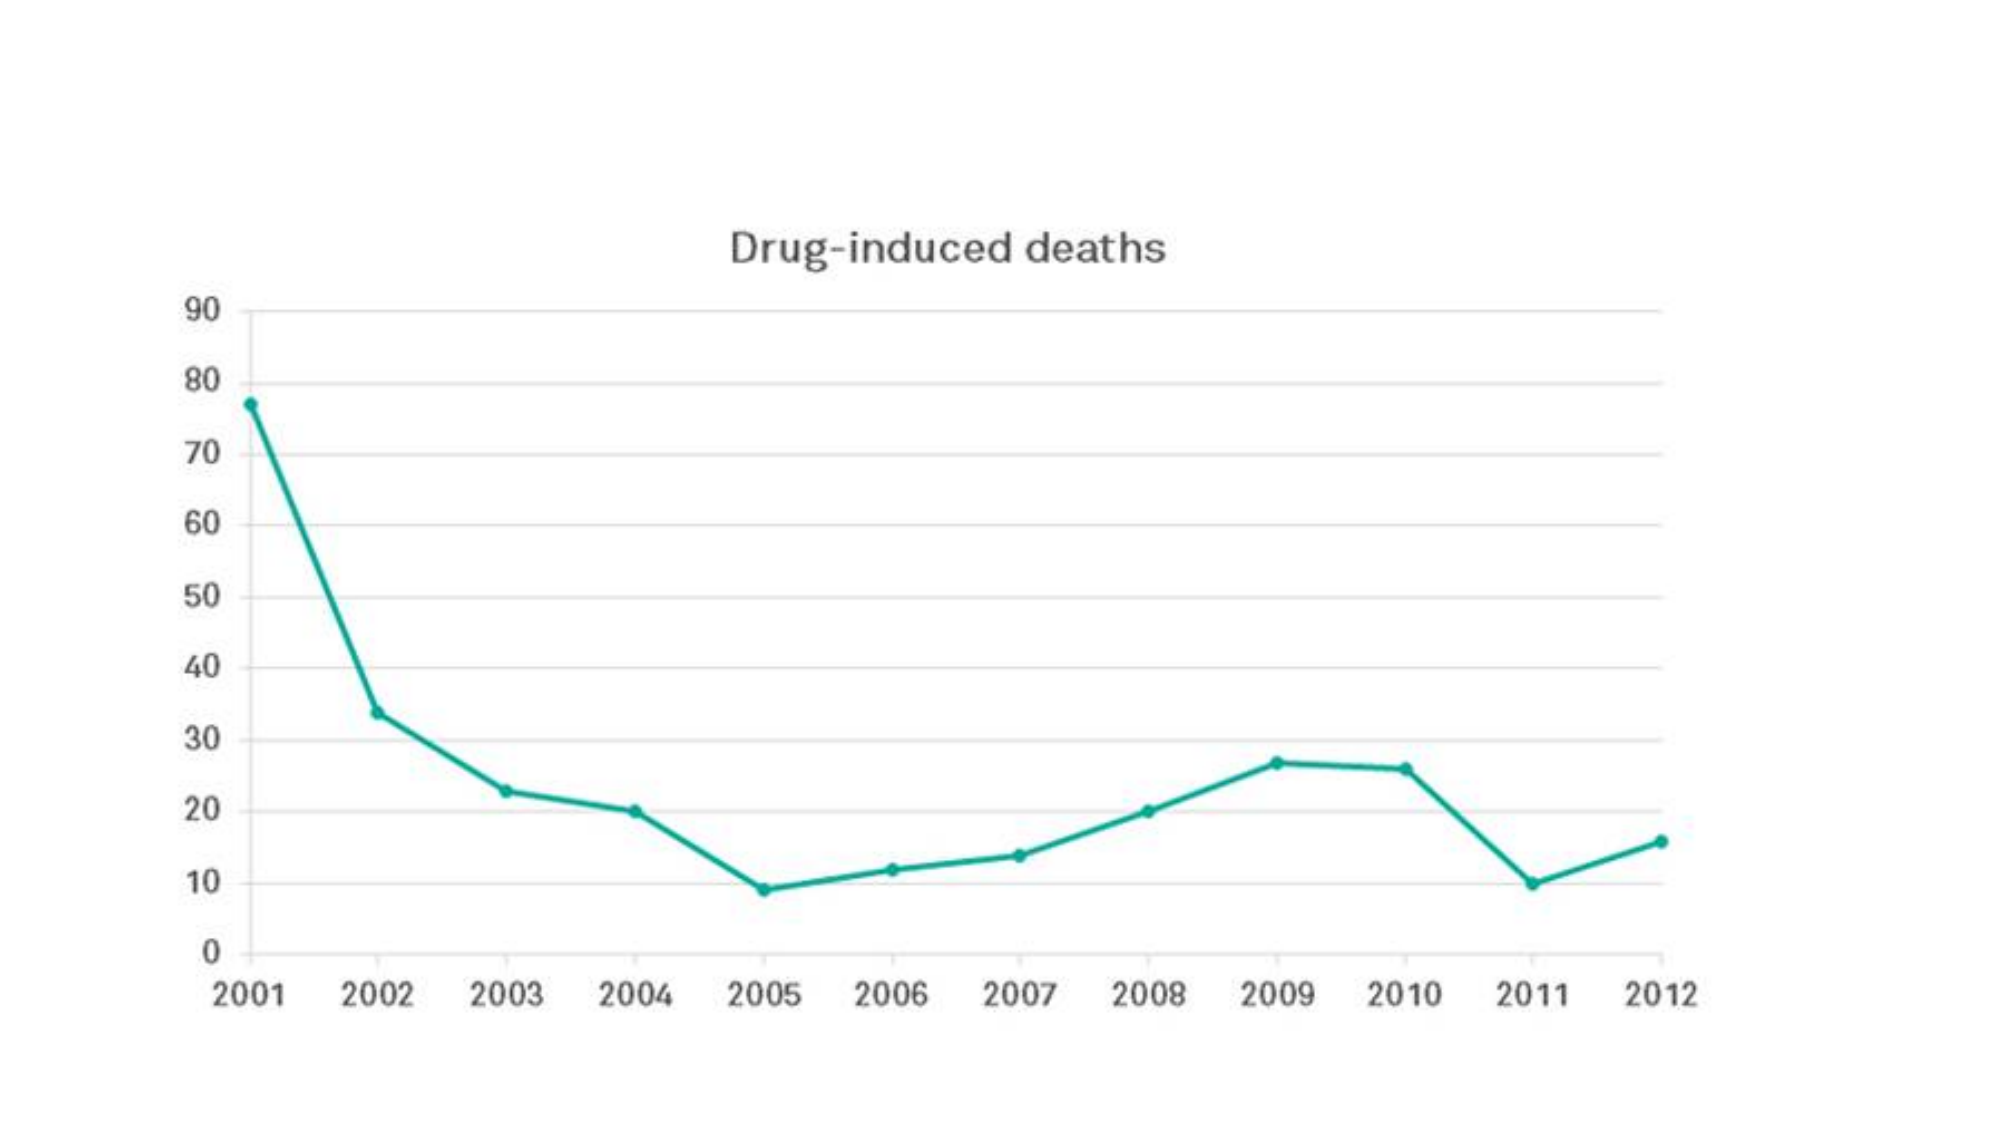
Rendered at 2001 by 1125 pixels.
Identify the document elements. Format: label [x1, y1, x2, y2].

list [161, 210, 1745, 1053]
